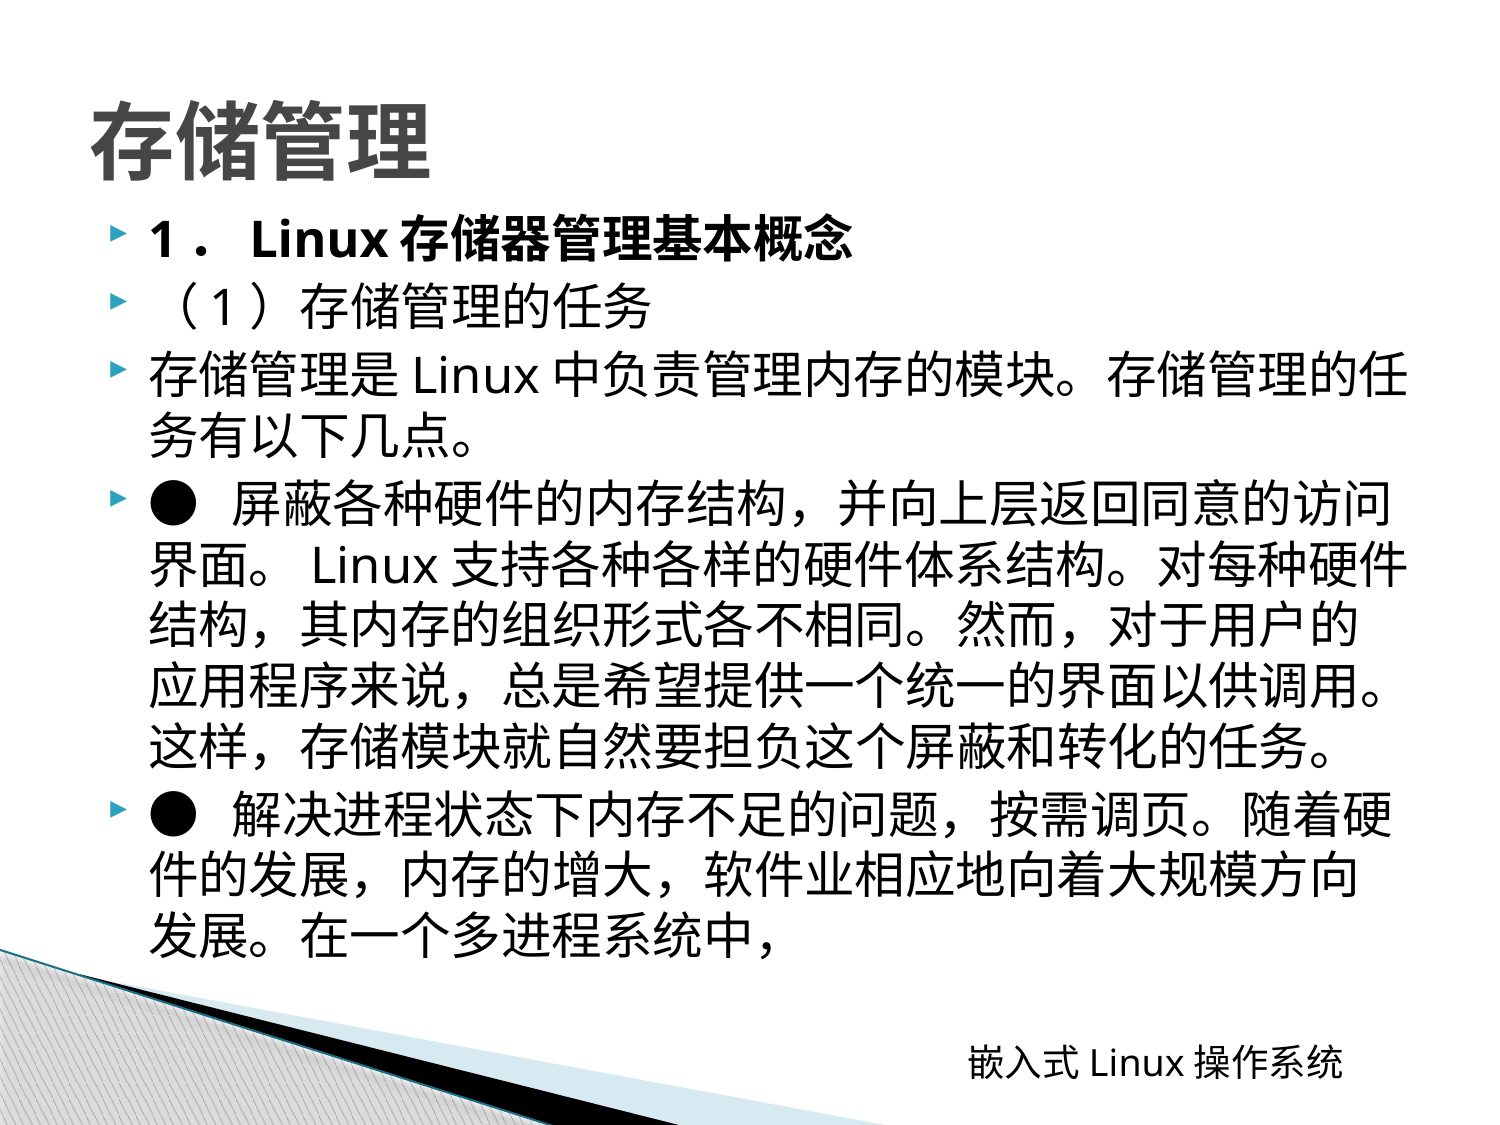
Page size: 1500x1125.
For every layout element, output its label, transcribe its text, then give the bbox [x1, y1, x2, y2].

text_box 嵌入式Linux操作系统 [867, 1031, 1430, 1091]
title 存储管理 [75, 45, 1425, 233]
list 1．Linux存储器管理基本概念 （1）存储管理的任务 存储管理是Linux中负责管理内存的模块。存储管理的任务有以下几点。 ● 屏蔽各种硬件的内存结构，并向上层返回同意的访问界面。Linux支持各种各样的硬件体系结构。对每种硬件结构，其内存的组织形式各不相同。然而，对于用户的应用程序来说，总是希望提供一个统一的界面以供调用。这样，存储模块就自然要担负这个屏蔽和转化的任务。 ● 解决进程状态下内存不足的问题，按需调页。随着硬件的发展，内存的增大，软件业相应地向着大规模方向发展。在一个多进程系统中， [75, 233, 1425, 1035]
